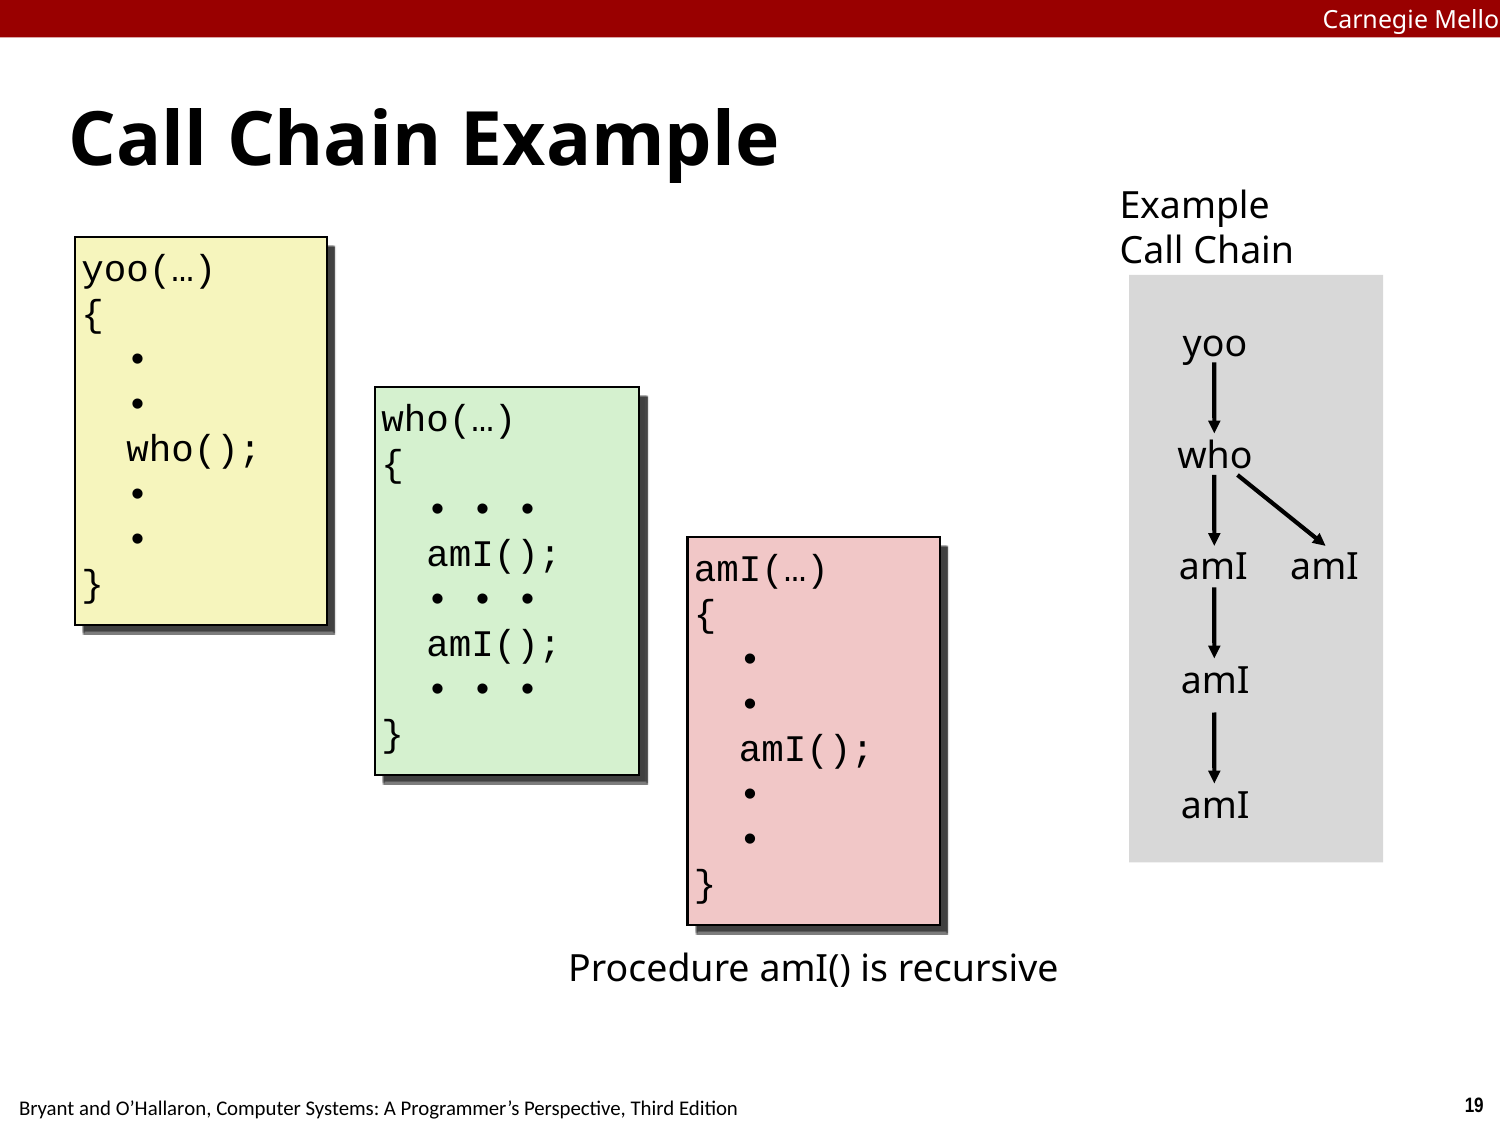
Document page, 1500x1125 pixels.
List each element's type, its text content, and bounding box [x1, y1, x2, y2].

text_box yoo(…) { • • who(); • • } [75, 237, 328, 625]
text_box Carnegie Mellon [1322, 3, 1500, 33]
text_box amI [1273, 535, 1376, 590]
text_box amI [1164, 774, 1267, 830]
text_box amI [1162, 535, 1265, 590]
text_box who [1164, 425, 1267, 480]
text_box who(…) { • • • amI(); • • • amI(); • • • } [374, 387, 640, 775]
text_box Example Call Chain [1113, 174, 1301, 278]
text_box [1208, 587, 1221, 659]
text_box [1237, 474, 1326, 546]
text_box [0, 0, 1500, 38]
text_box [1208, 362, 1221, 434]
text_box [1208, 474, 1221, 546]
title Call Chain Example [62, 41, 1438, 230]
text_box Procedure amI() is recursive [561, 937, 1066, 995]
text_box amI [1164, 650, 1267, 705]
text_box [1129, 274, 1384, 863]
text_box amI(…) { • • amI(); • • } [687, 537, 940, 925]
text_box yoo [1164, 312, 1267, 367]
text_box [1208, 712, 1221, 784]
